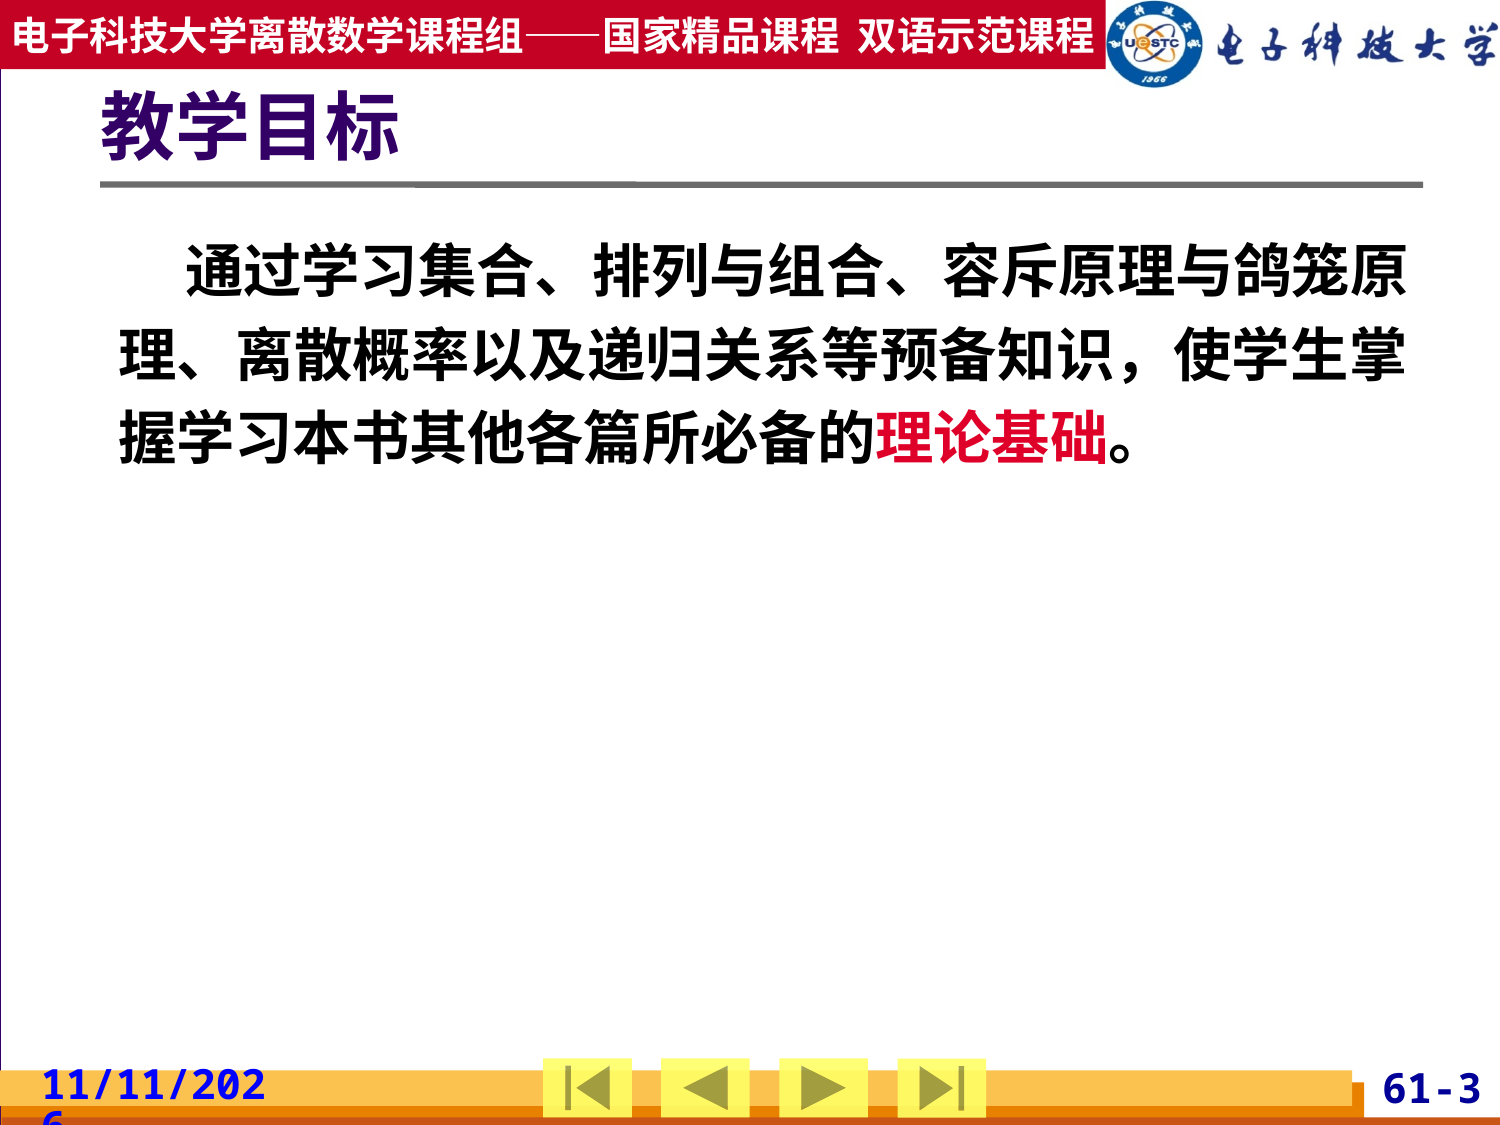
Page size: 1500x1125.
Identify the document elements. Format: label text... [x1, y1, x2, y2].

picture [1106, 0, 1500, 89]
list 通过学习集合、排列与组合、容斥原理与鸽笼原理、离散概率以及递归关系等预备知识，使学生掌握学习本书其他各篇所必备的理论基础。 [103, 212, 1424, 480]
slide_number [34, 1058, 283, 1109]
title 教学目标 [100, 67, 1424, 193]
